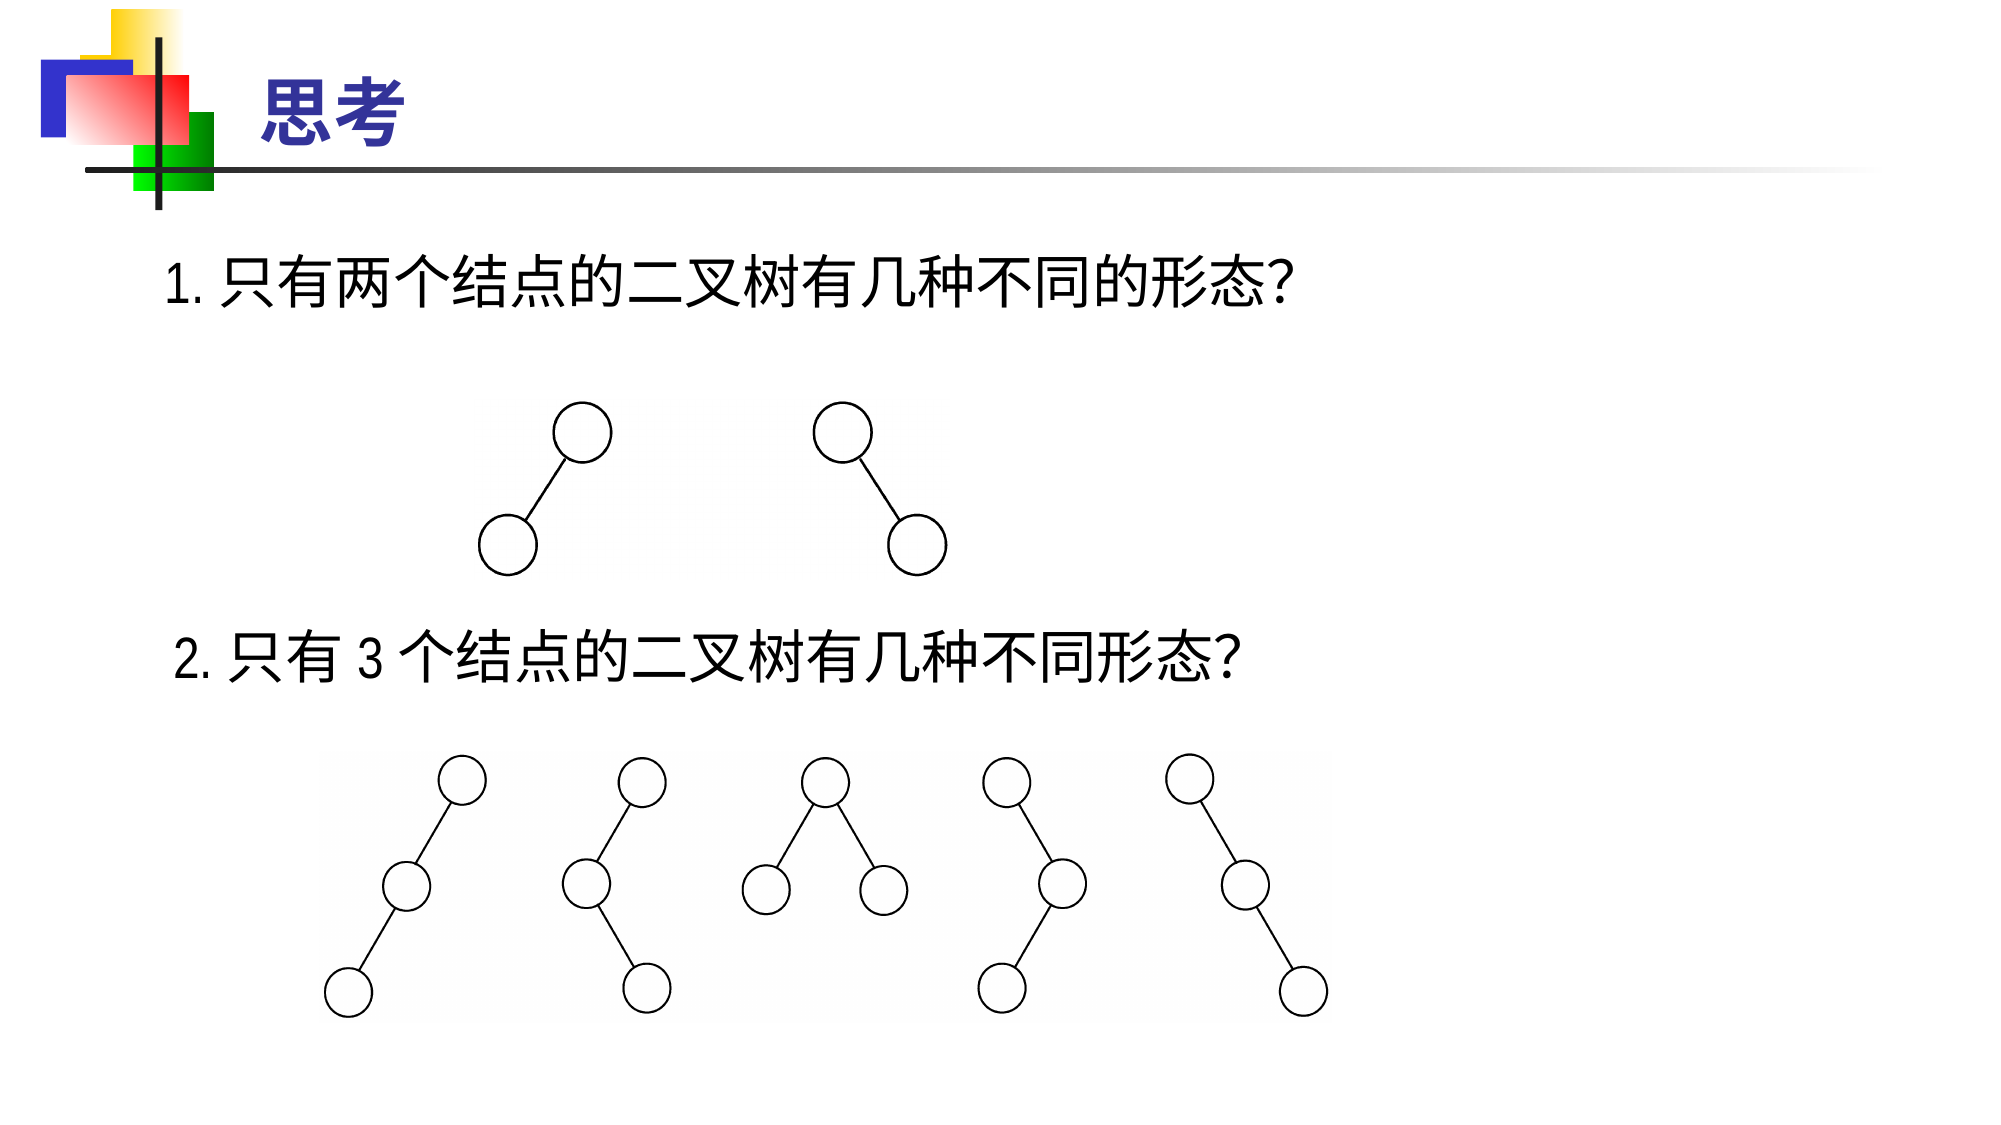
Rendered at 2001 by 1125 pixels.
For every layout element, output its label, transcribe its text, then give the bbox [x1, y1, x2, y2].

list 1.只有两个结点的二叉树有几种不同的形态？ [74, 237, 1377, 344]
text_box 2.只有3个结点的二叉树有几种不同形态？ [158, 612, 1434, 698]
picture [318, 751, 1332, 1023]
title 思考 [243, 37, 579, 163]
picture [474, 399, 951, 580]
